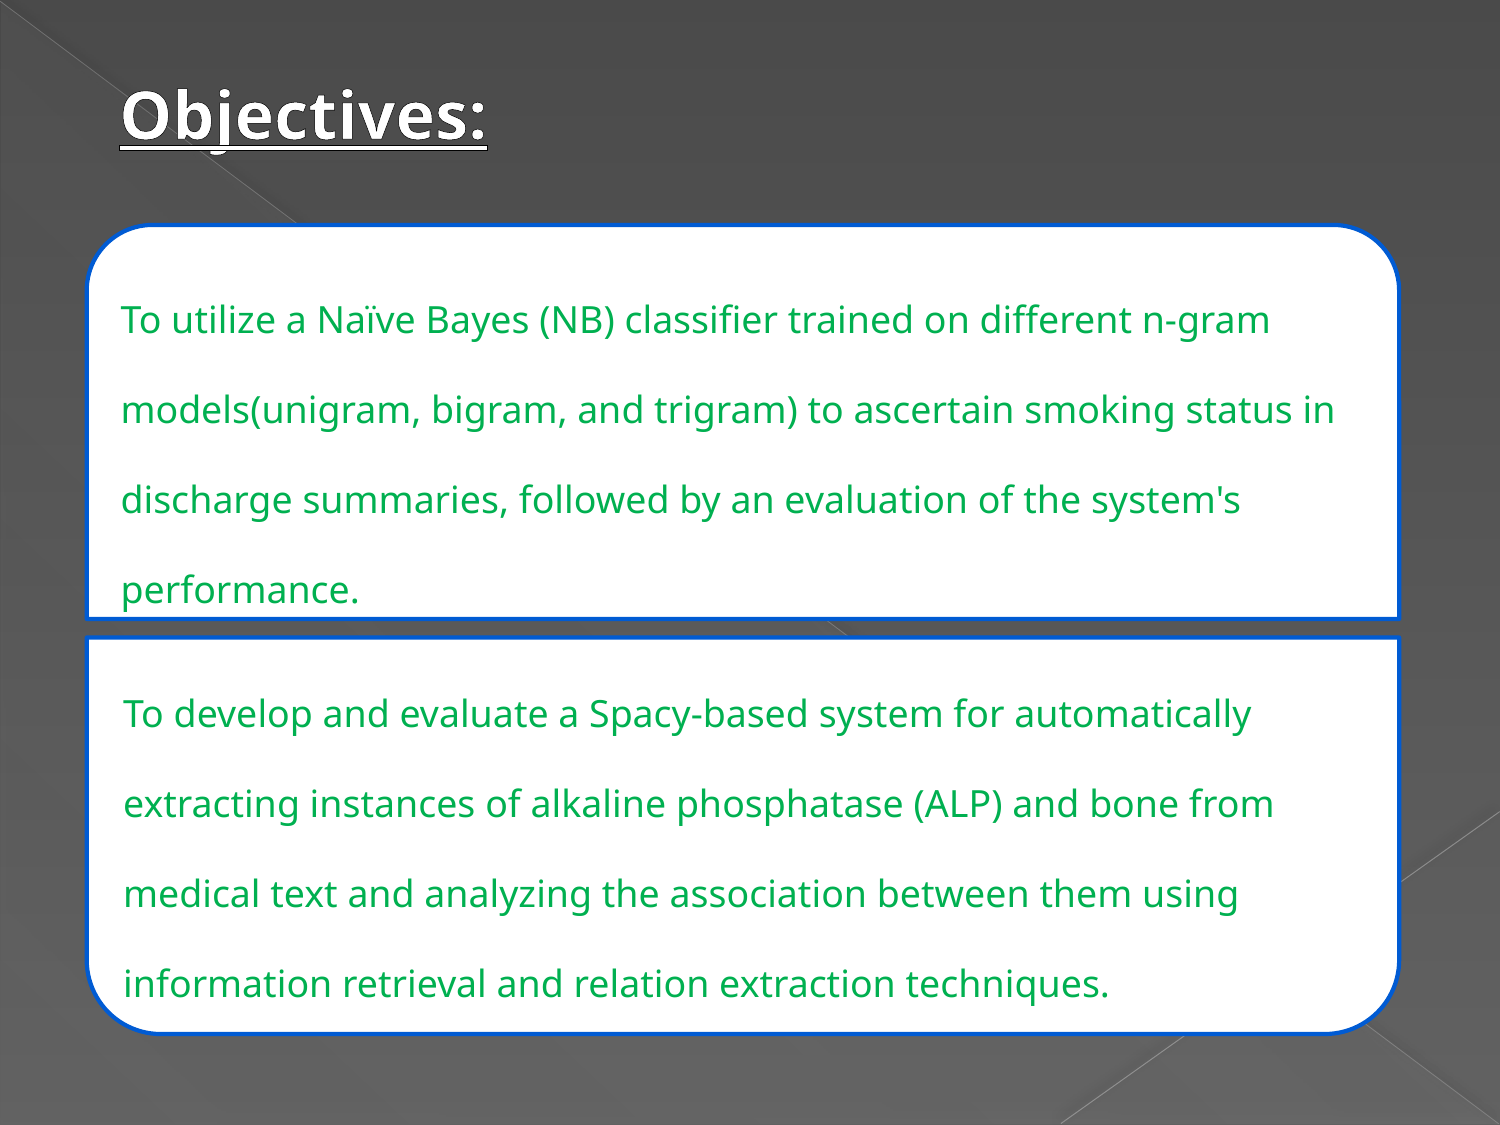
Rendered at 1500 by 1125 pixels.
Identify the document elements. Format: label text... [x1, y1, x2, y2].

text_box To utilize a Naïve Bayes (NB) classifier trained on different n-gram models(unigram, bigram, and trigram) to ascertain smoking status in discharge summaries, followed by an evaluation of the system's performance. [84, 222, 1402, 622]
title Objectives: [24, 62, 513, 163]
text_box To develop and evaluate a Spacy-based system for automatically extracting instances of alkaline phosphatase (ALP) and bone from medical text and analyzing the association between them using information retrieval and relation extraction techniques. [84, 635, 1402, 1037]
